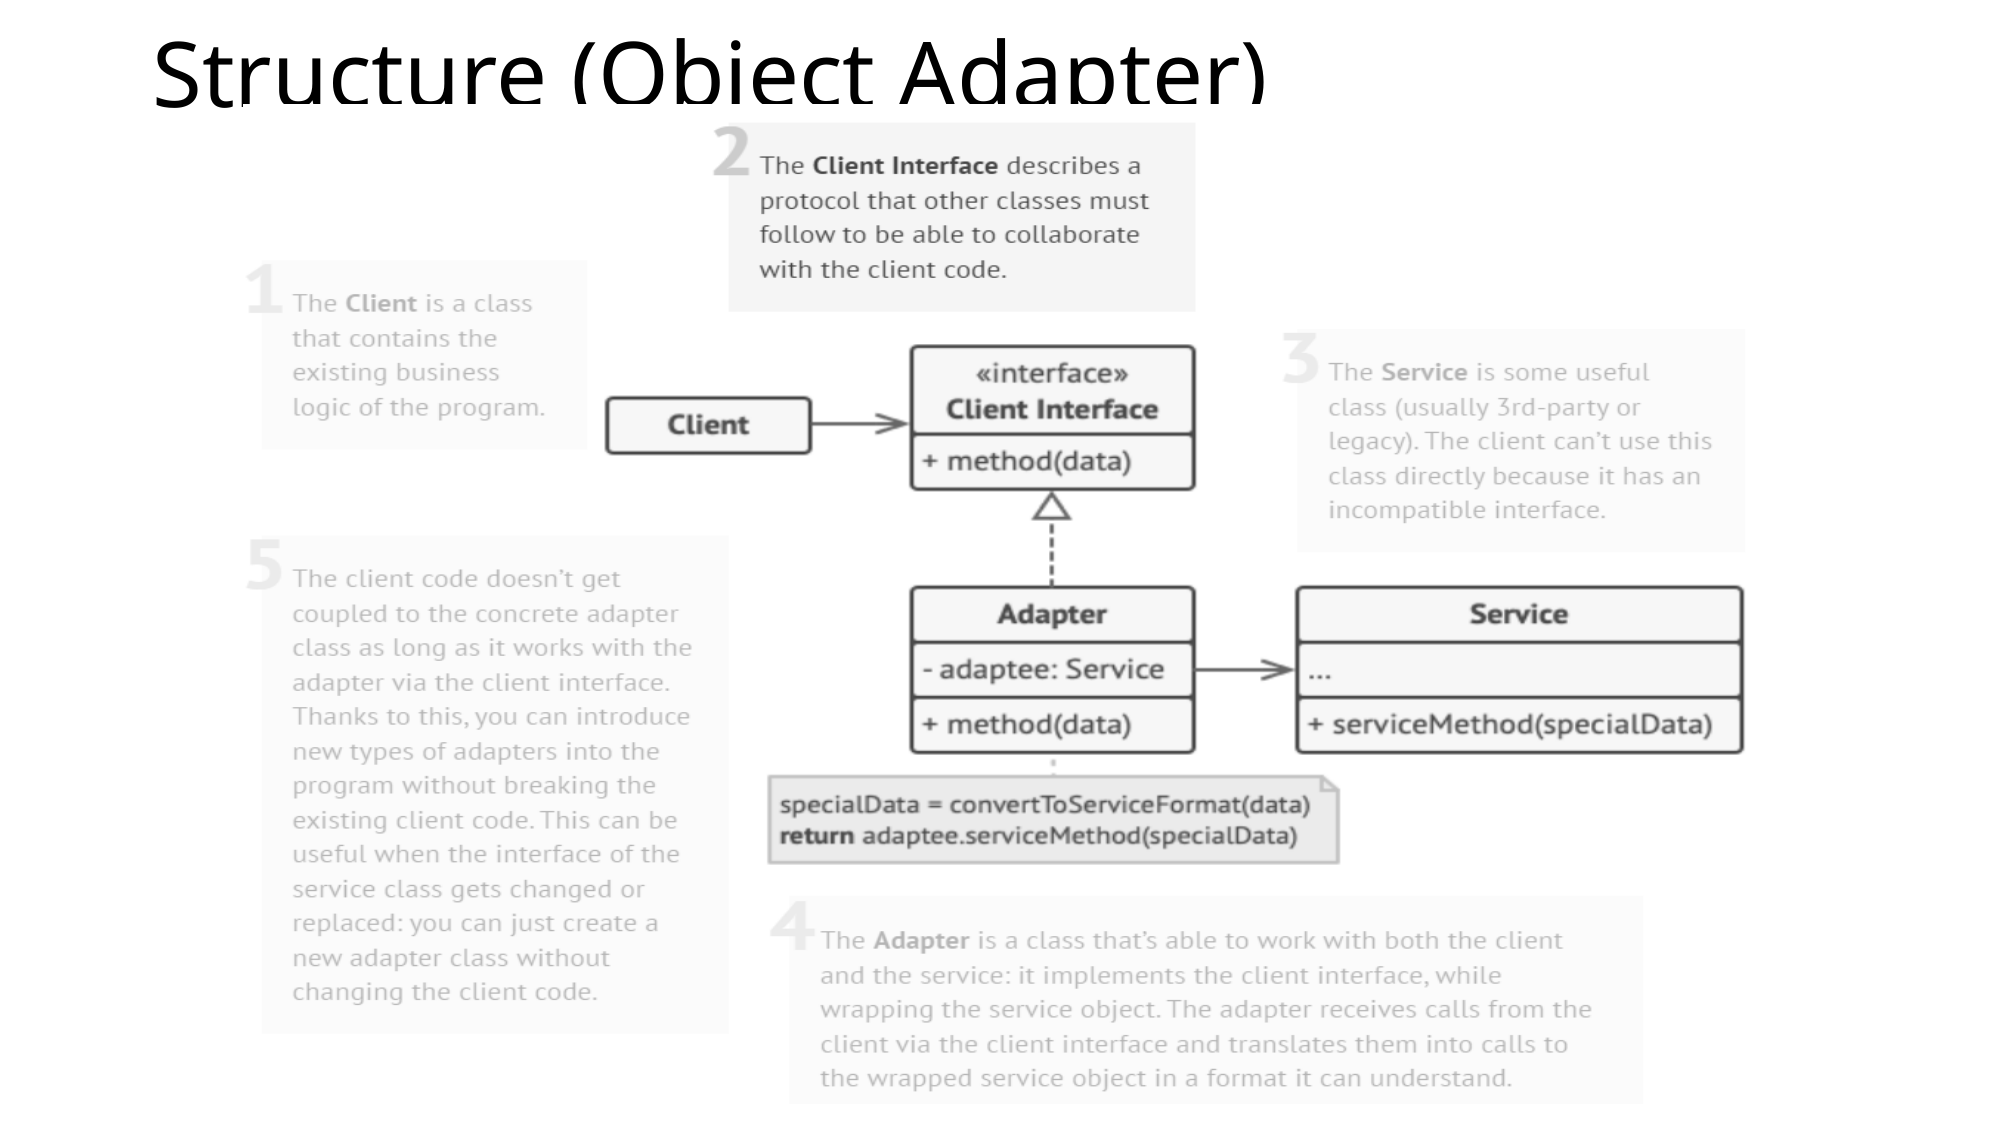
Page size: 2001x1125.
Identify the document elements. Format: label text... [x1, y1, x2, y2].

title Structure (Object Adapter) [137, 21, 1863, 135]
picture [243, 104, 1757, 1104]
